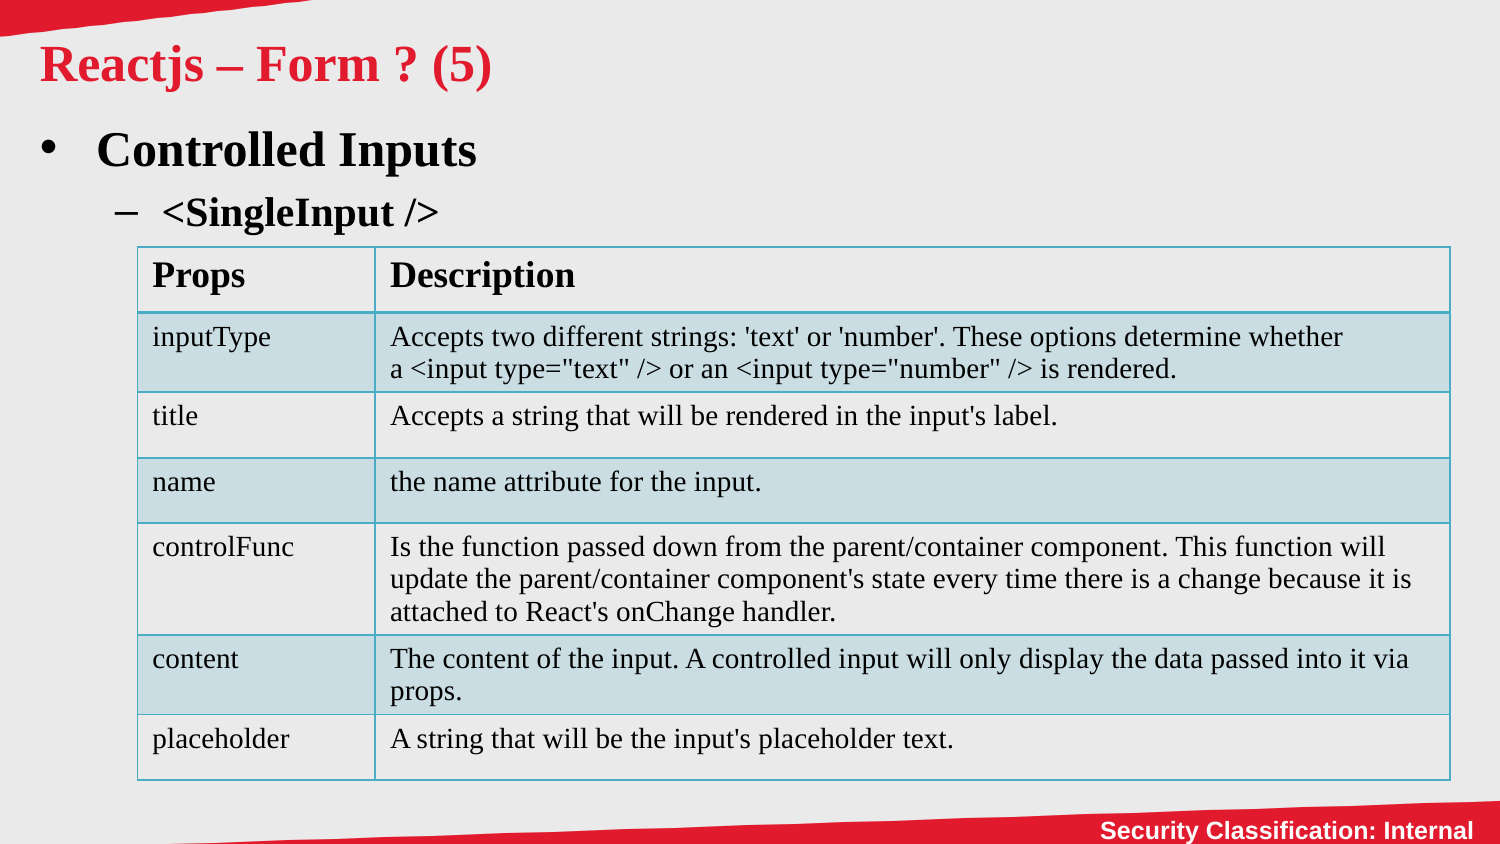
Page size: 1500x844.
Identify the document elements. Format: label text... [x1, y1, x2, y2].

table_cell the name attribute for the input. [376, 459, 1449, 522]
table_cell The content of the input. A controlled input will only display the data passed into it via props. [376, 636, 1449, 714]
table_header Description [376, 248, 1449, 311]
title Reactjs – Form ? (5) [24, 21, 1488, 96]
table_header Props [138, 248, 374, 311]
picture [0, 0, 1500, 844]
table_cell Is the function passed down from the parent/container component. This function will update the parent/container component's state every time there is a change because it is attached to React's onChange handler. [376, 524, 1449, 634]
table_cell A string that will be the input's placeholder text. [376, 715, 1449, 779]
table_cell content [138, 636, 374, 714]
table_cell controlFunc [138, 524, 374, 634]
table_cell title [138, 393, 374, 457]
table_cell Accepts two different strings: 'text' or 'number'. These options determine whether a <input type="text" /> or an <input type="number" /> is rendered. [376, 314, 1449, 391]
table_cell inputType [138, 314, 374, 391]
list Controlled Inputs <SingleInput /> [24, 109, 1475, 810]
table_cell name [138, 459, 374, 522]
table_cell placeholder [138, 715, 374, 779]
table_cell Accepts a string that will be rendered in the input's label. [376, 393, 1449, 457]
